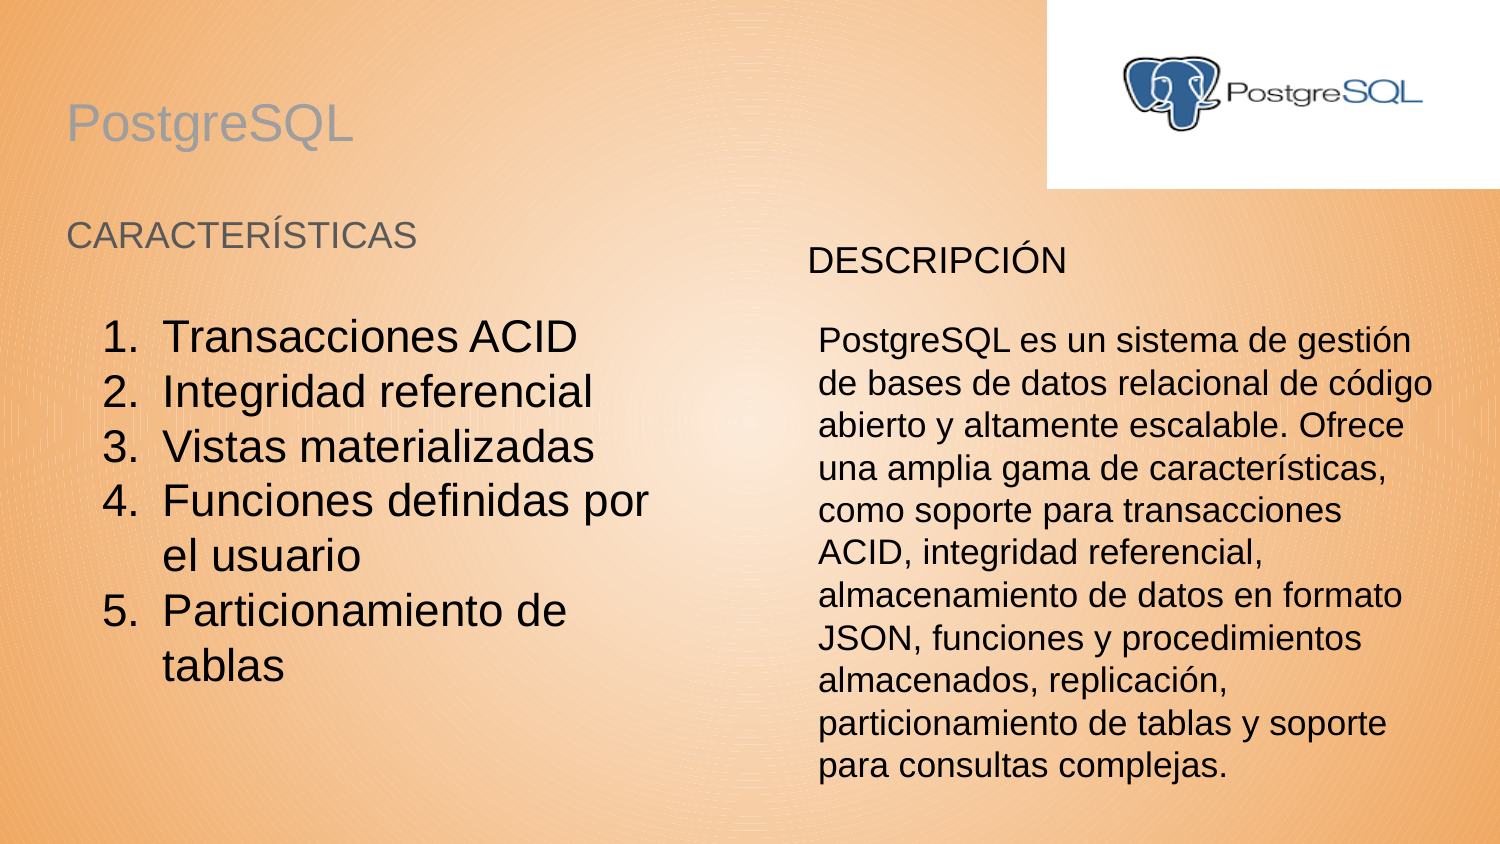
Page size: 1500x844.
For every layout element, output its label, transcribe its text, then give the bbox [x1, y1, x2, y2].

text_box Transacciones ACID Integridad referencial Vistas materializadas Funciones definidas por el usuario Particionamiento de tablas [72, 291, 678, 774]
text_box PostgreSQL es un sistema de gestión de bases de datos relacional de código abierto y altamente escalable. Ofrece una amplia gama de características, como soporte para transacciones ACID, integridad referencial, almacenamiento de datos en formato JSON, funciones y procedimientos almacenados, replicación, particionamiento de tablas y soporte para consultas complejas. [803, 301, 1449, 748]
list CARACTERÍSTICAS [51, 189, 1449, 750]
title PostgreSQL [51, 72, 1041, 167]
picture [1046, 0, 1500, 190]
text_box DESCRIPCIÓN [792, 220, 1472, 292]
